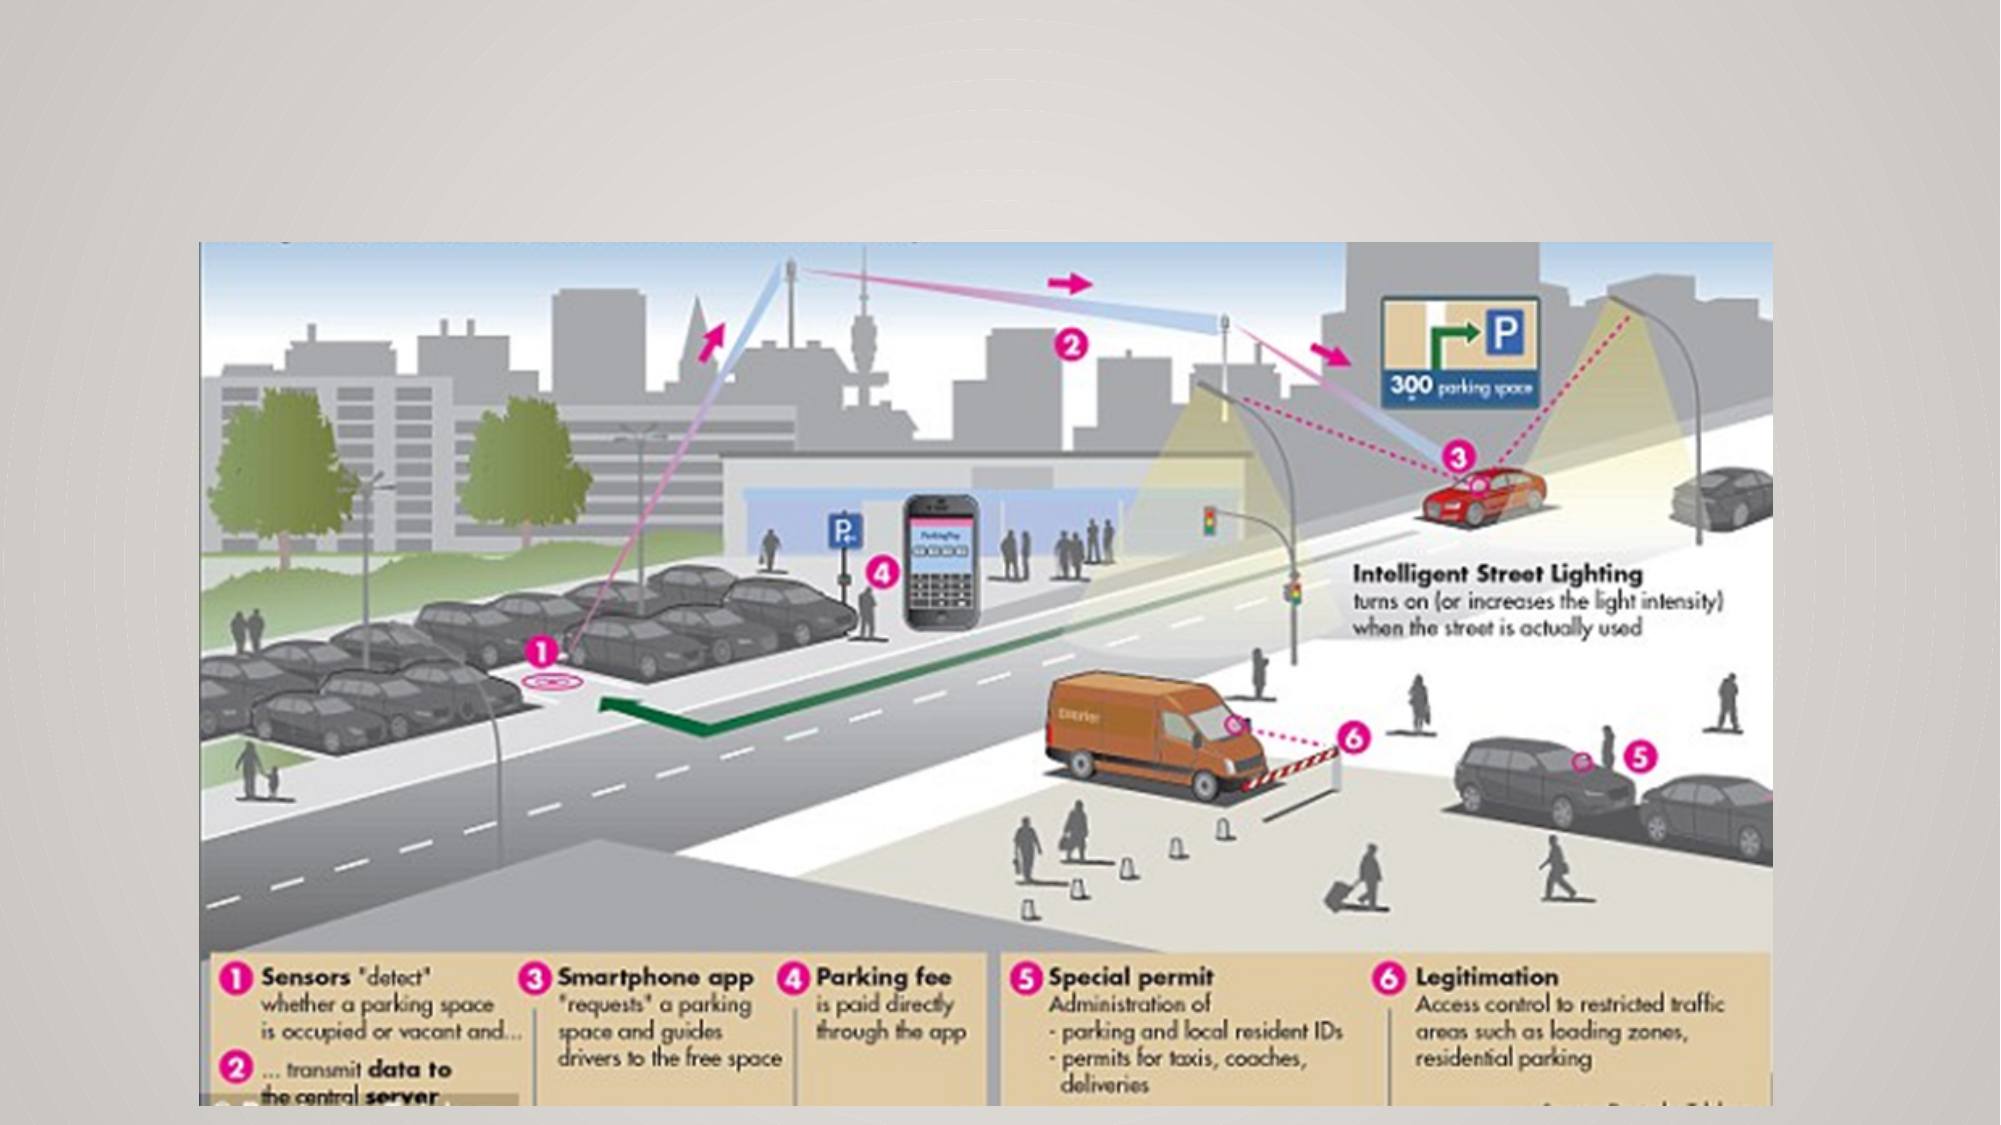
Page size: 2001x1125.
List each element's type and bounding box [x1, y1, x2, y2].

picture [199, 242, 1773, 1106]
